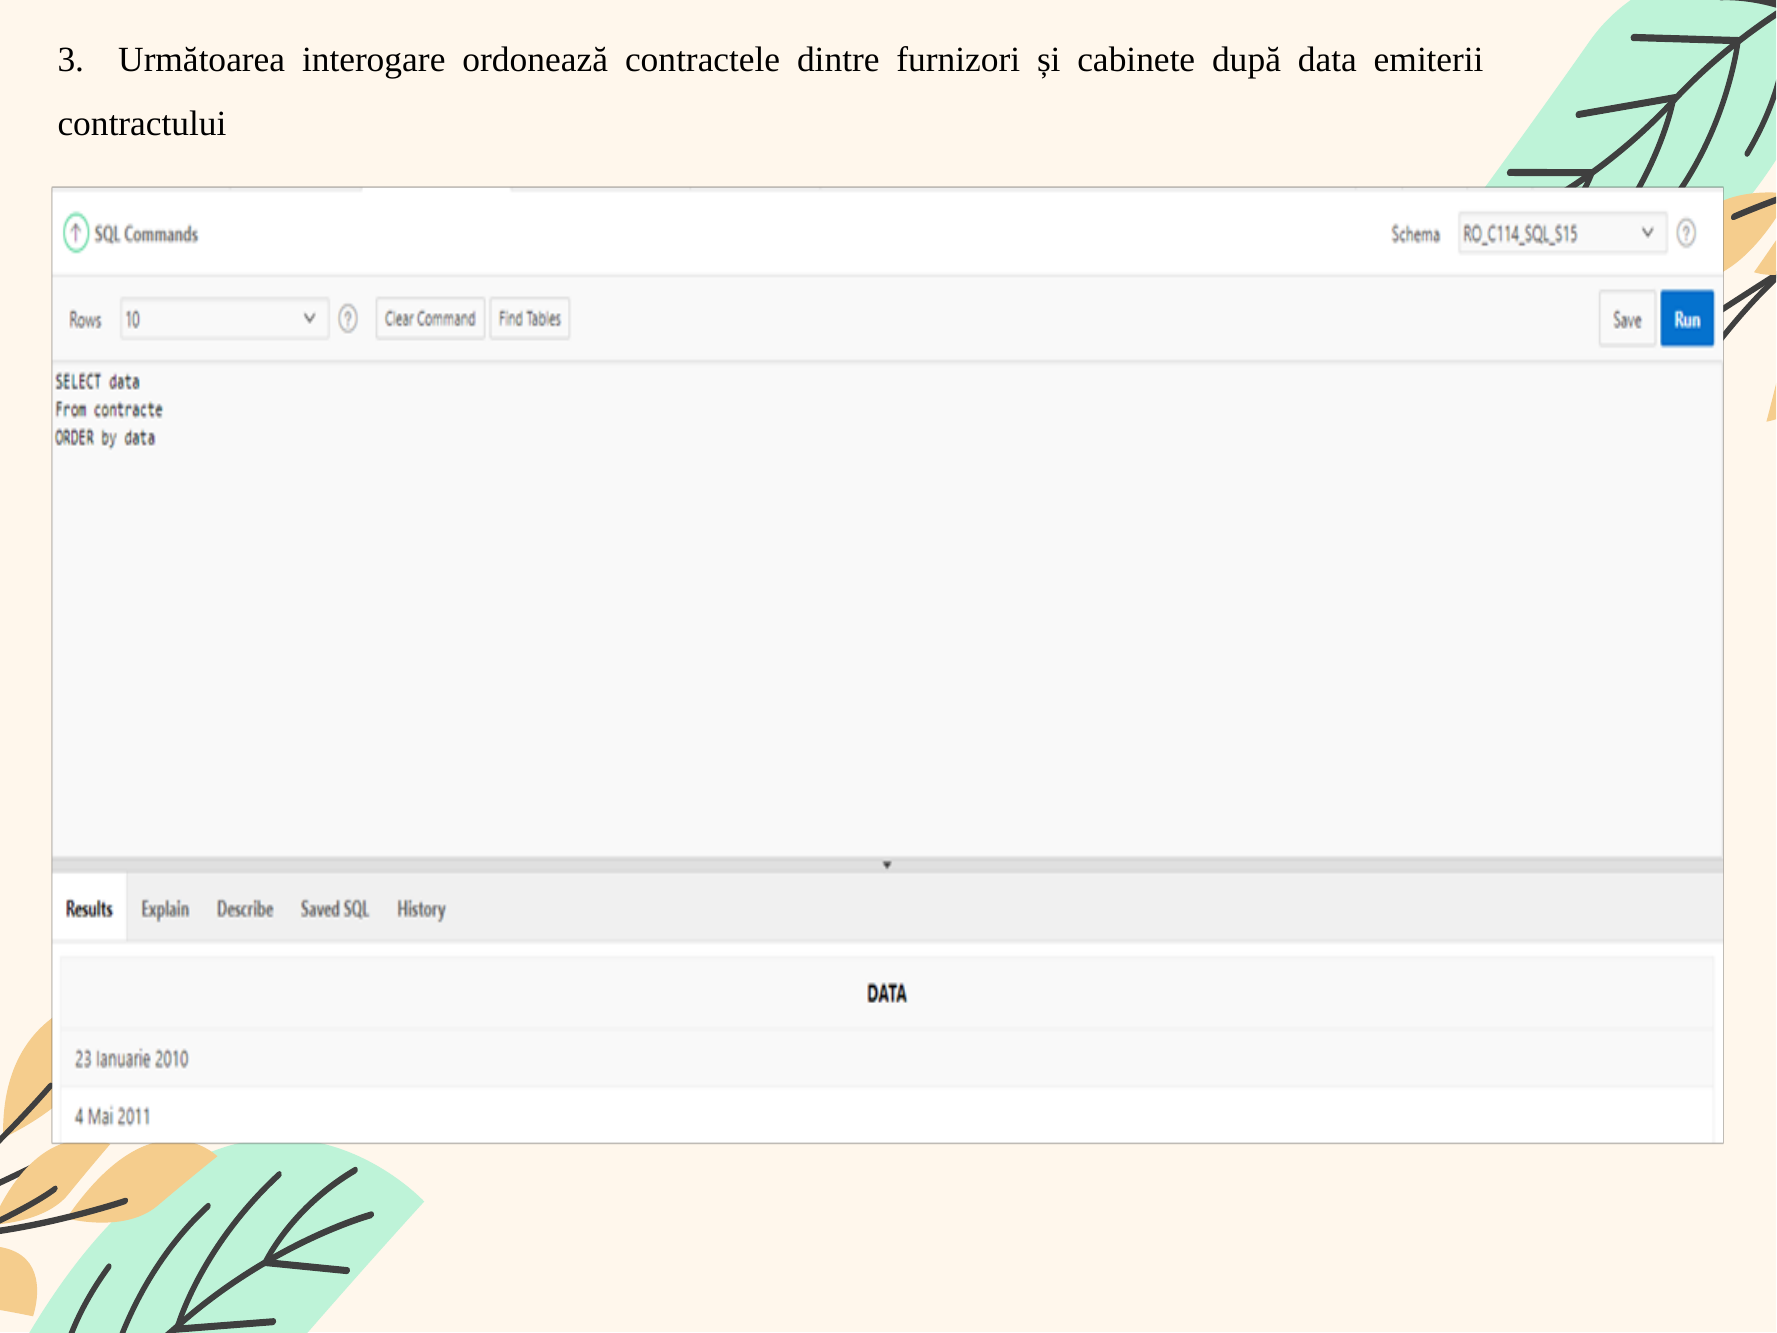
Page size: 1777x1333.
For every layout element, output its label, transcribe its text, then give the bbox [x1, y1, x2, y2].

text_box 3. Următoarea interogare ordonează contractele dintre furnizori și cabinete după data emiterii contractului [42, 0, 1500, 325]
picture [49, 183, 1727, 1149]
